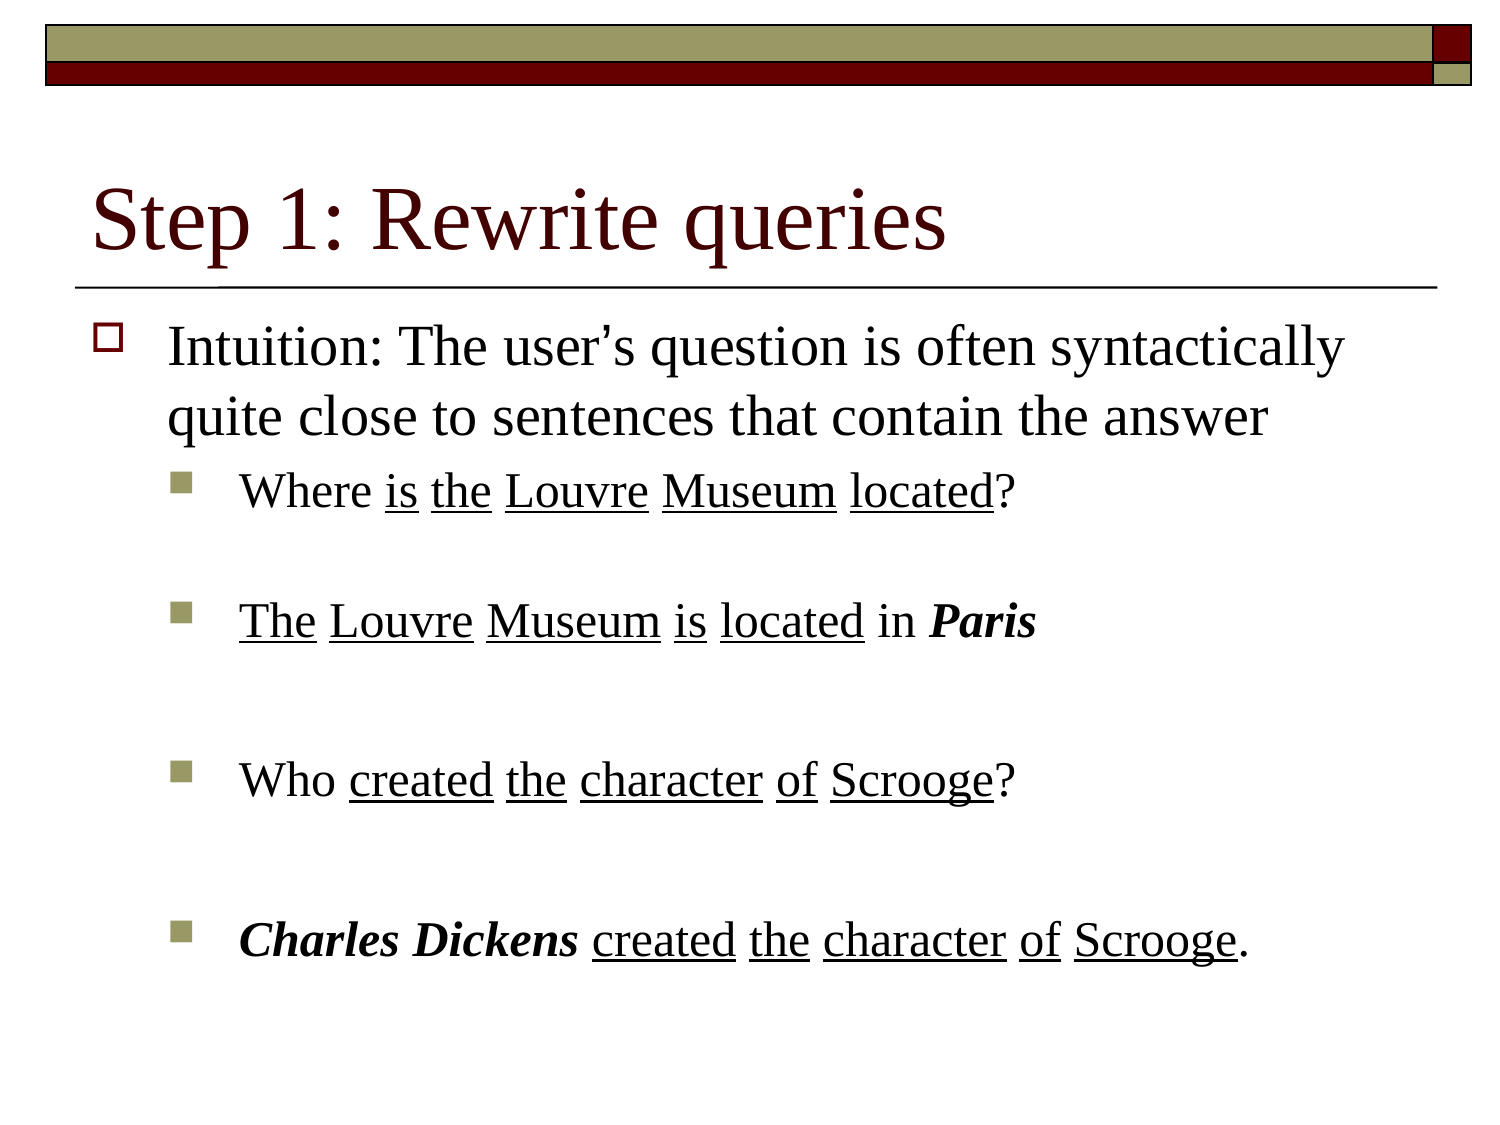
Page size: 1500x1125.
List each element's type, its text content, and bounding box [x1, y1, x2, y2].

list Intuition: The user’s question is often syntactically quite close to sentences that contain the answer Where is the Louvre Museum located? The Louvre Museum is located in Paris Who created the character of Scrooge? Charles Dickens created the character of Scrooge. [75, 299, 1425, 1006]
title Step 1: Rewrite queries [75, 87, 1425, 275]
